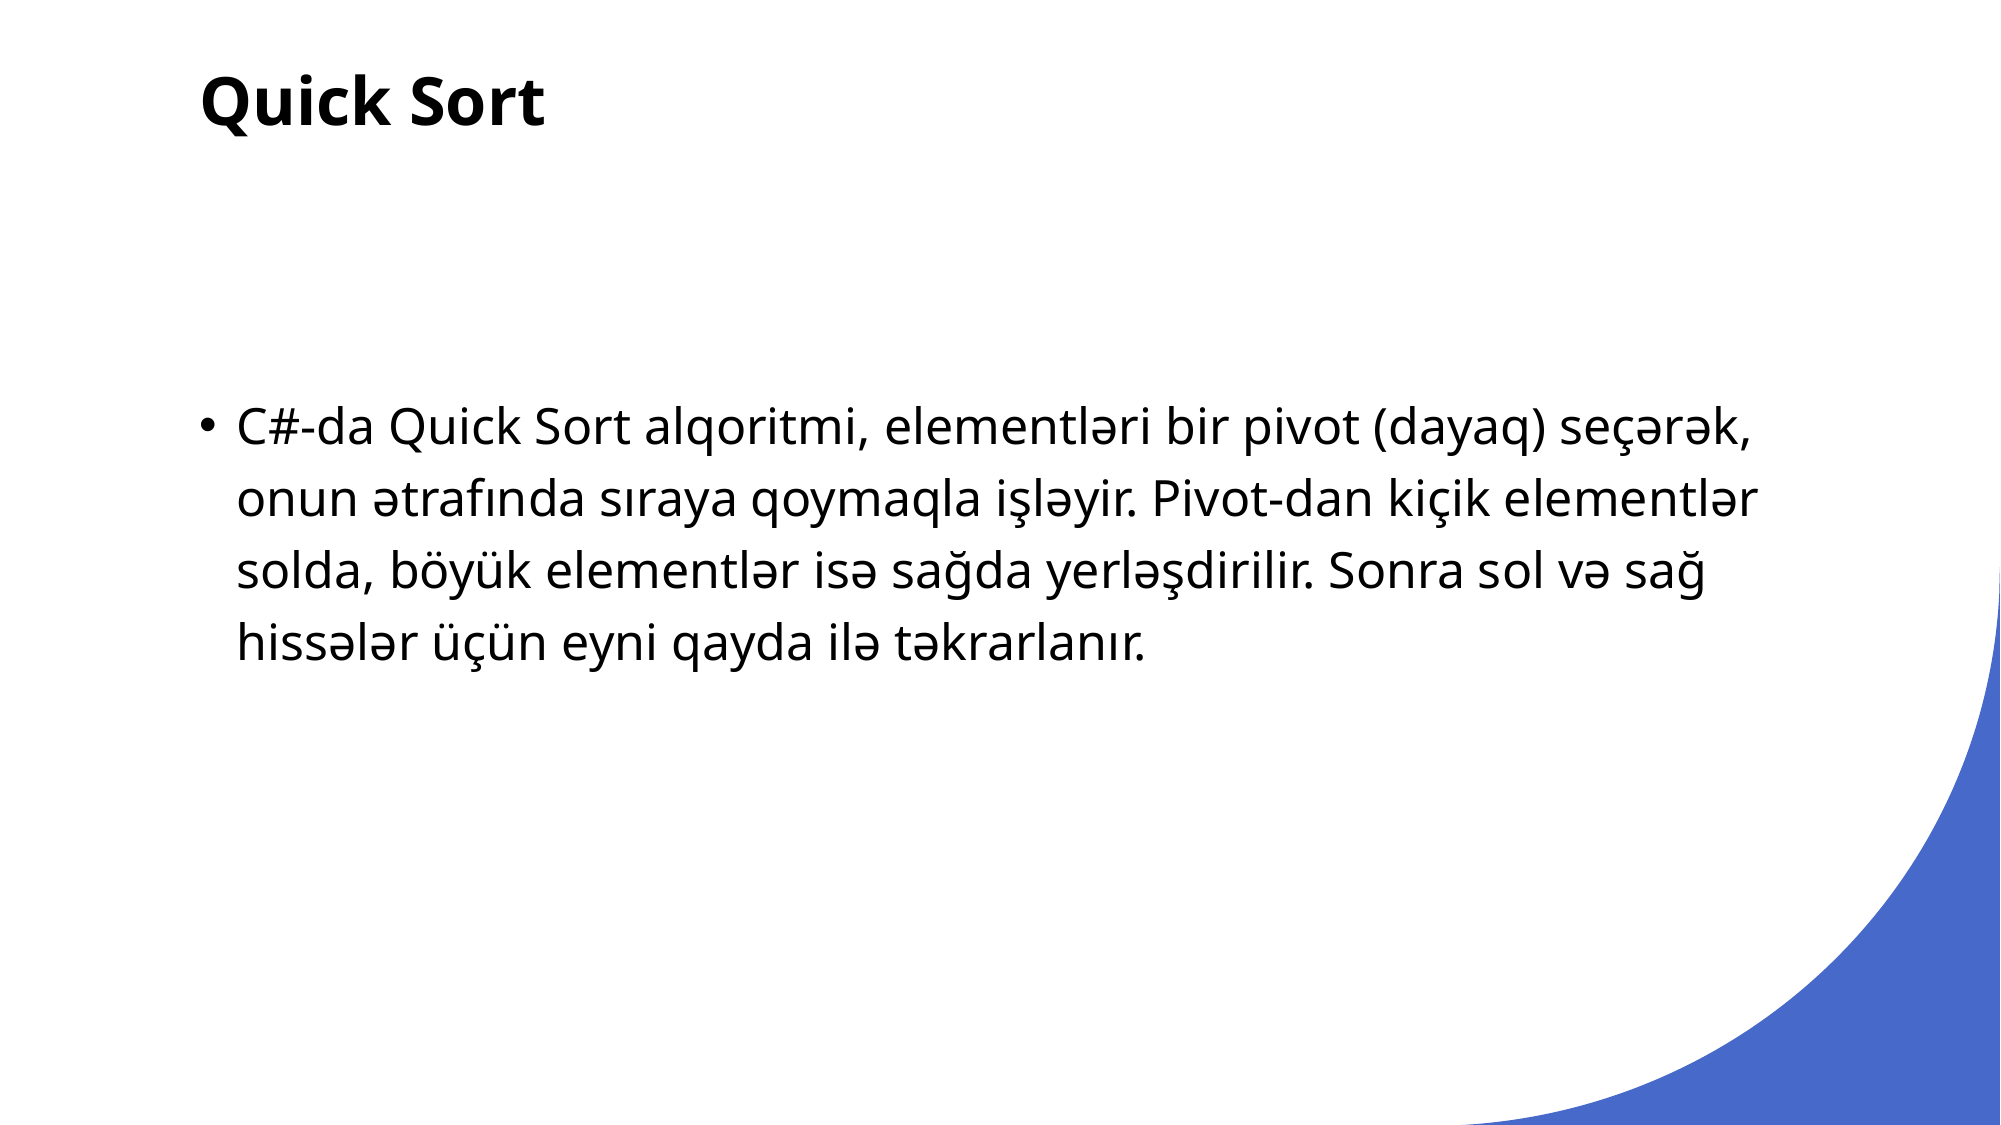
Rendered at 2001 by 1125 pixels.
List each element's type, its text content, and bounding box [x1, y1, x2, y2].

list C#-da Quick Sort alqoritmi, elementləri bir pivot (dayaq) seçərək, onun ətrafında sıraya qoymaqla işləyir. Pivot-dan kiçik elementlər solda, böyük elementlər isə sağda yerləşdirilir. Sonra sol və sağ hissələr üçün eyni qayda ilə təkrarlanır. [184, 374, 1817, 796]
title Quick Sort [184, 42, 1817, 147]
